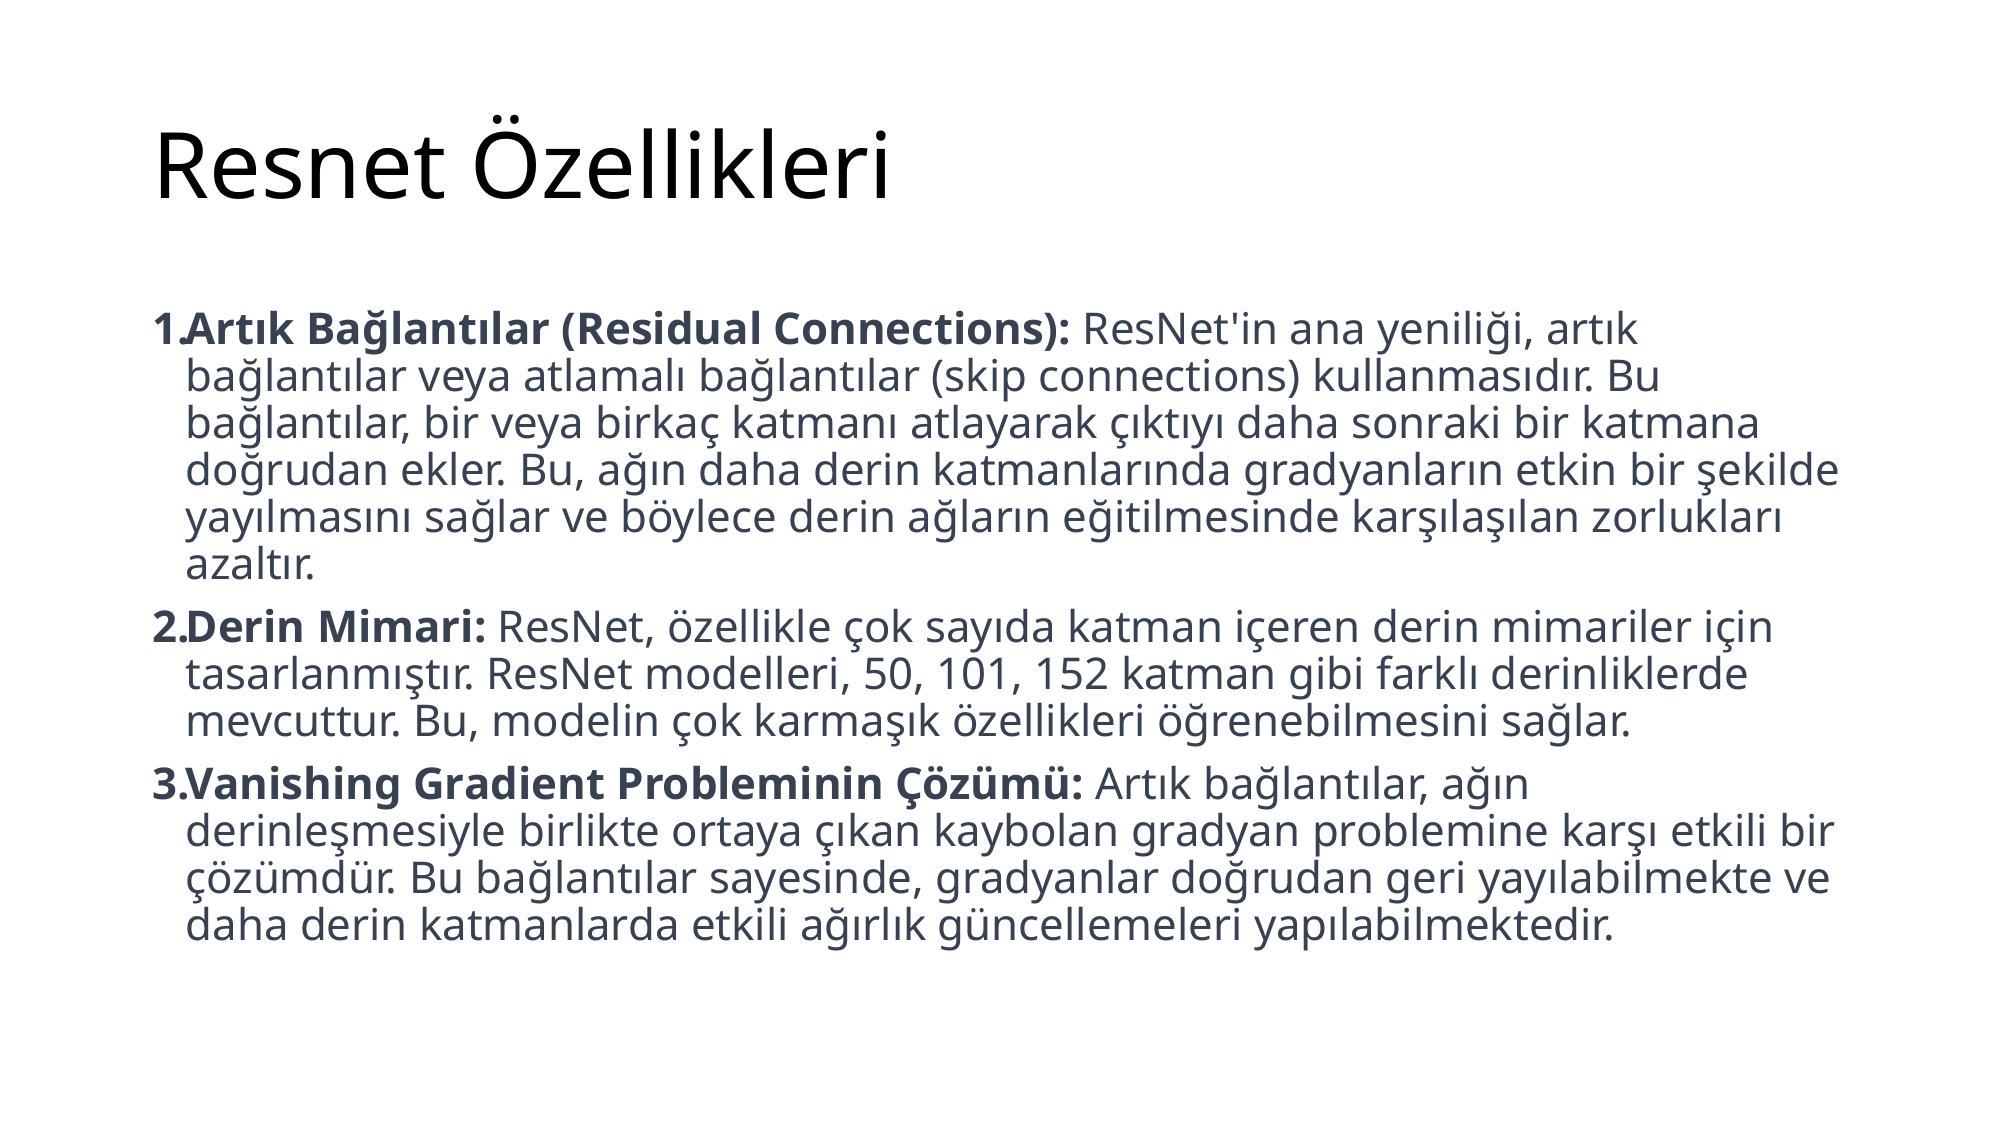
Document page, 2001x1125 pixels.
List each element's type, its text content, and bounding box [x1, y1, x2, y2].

title Resnet Özellikleri [137, 59, 1863, 278]
list Artık Bağlantılar (Residual Connections): ResNet'in ana yeniliği, artık bağlantılar veya atlamalı bağlantılar (skip connections) kullanmasıdır. Bu bağlantılar, bir veya birkaç katmanı atlayarak çıktıyı daha sonraki bir katmana doğrudan ekler. Bu, ağın daha derin katmanlarında gradyanların etkin bir şekilde yayılmasını sağlar ve böylece derin ağların eğitilmesinde karşılaşılan zorlukları azaltır. Derin Mimari: ResNet, özellikle çok sayıda katman içeren derin mimariler için tasarlanmıştır. ResNet modelleri, 50, 101, 152 katman gibi farklı derinliklerde mevcuttur. Bu, modelin çok karmaşık özellikleri öğrenebilmesini sağlar. Vanishing Gradient Probleminin Çözümü: Artık bağlantılar, ağın derinleşmesiyle birlikte ortaya çıkan kaybolan gradyan problemine karşı etkili bir çözümdür. Bu bağlantılar sayesinde, gradyanlar doğrudan geri yayılabilmekte ve daha derin katmanlarda etkili ağırlık güncellemeleri yapılabilmektedir. [137, 299, 1863, 1014]
